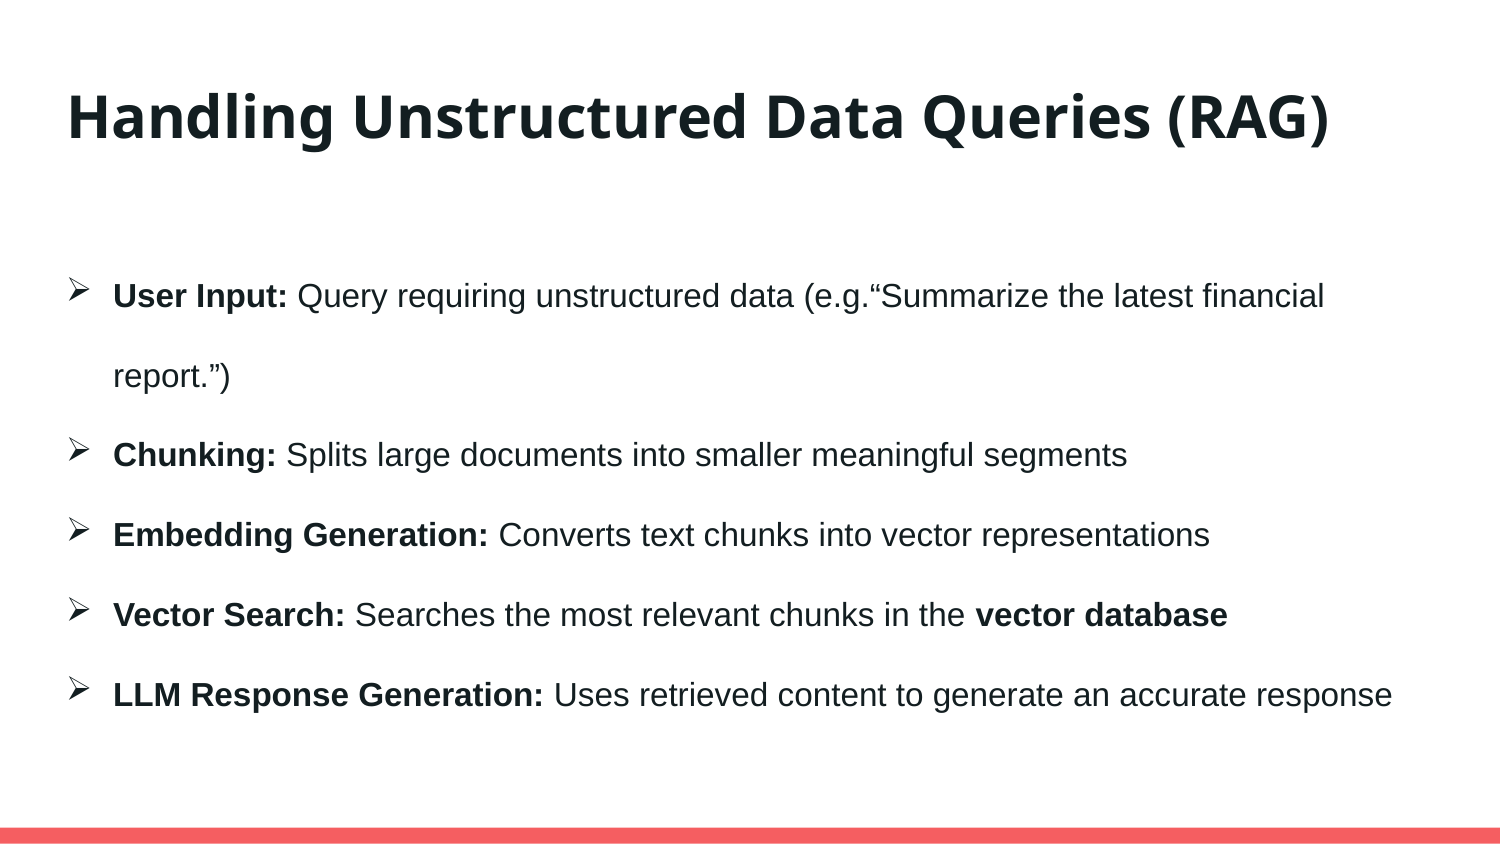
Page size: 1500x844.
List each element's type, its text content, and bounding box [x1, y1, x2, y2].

title Handling Unstructured Data Queries (RAG) [51, 64, 1449, 167]
list User Input: Query requiring unstructured data (e.g.“Summarize the latest financial report.”) Chunking: Splits large documents into smaller meaningful segments Embedding Generation: Converts text chunks into vector representations Vector Search: Searches the most relevant chunks in the vector database LLM Response Generation: Uses retrieved content to generate an accurate response [51, 226, 1449, 721]
